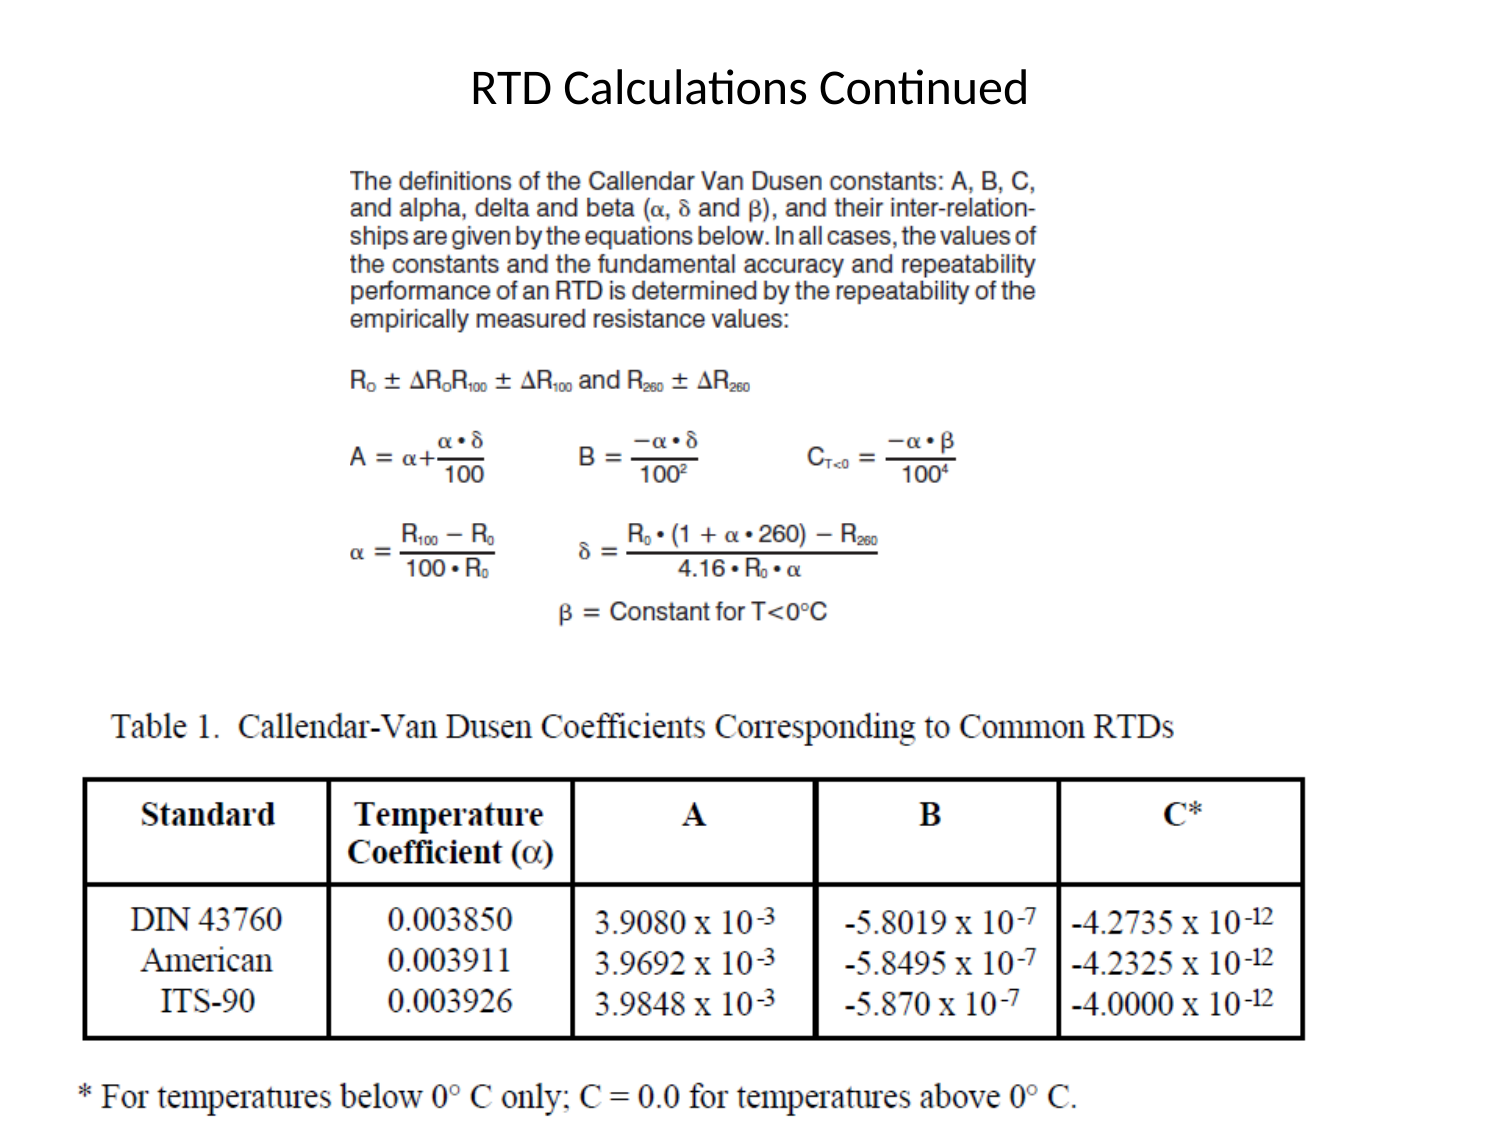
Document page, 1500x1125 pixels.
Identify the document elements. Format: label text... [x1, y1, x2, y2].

picture [74, 699, 1360, 1125]
title RTD Calculations Continued [75, 45, 1425, 125]
picture [349, 162, 1101, 666]
